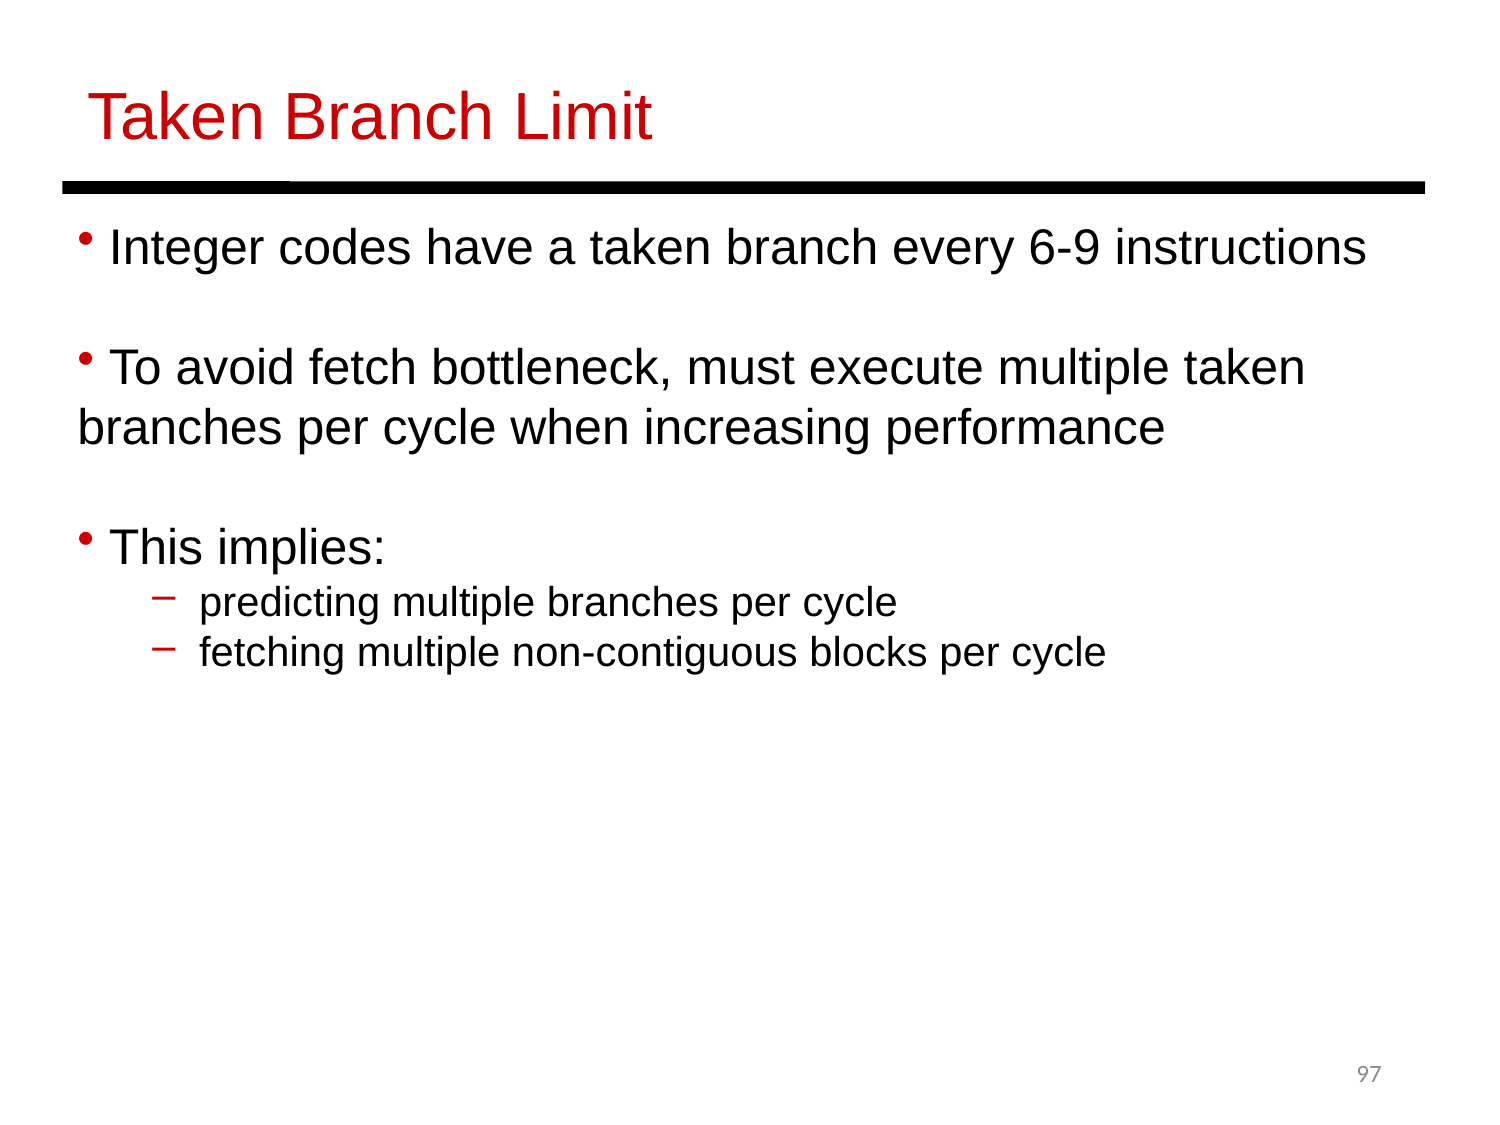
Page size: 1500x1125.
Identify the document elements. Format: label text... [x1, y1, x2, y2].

text_box Integer codes have a taken branch every 6-9 instructions To avoid fetch bottleneck, must execute multiple taken branches per cycle when increasing performance This implies: predicting multiple branches per cycle fetching multiple non-contiguous blocks per cycle [62, 207, 1455, 683]
slide_number 97 [1059, 1042, 1397, 1103]
text_box Taken Branch Limit [72, 65, 1389, 160]
